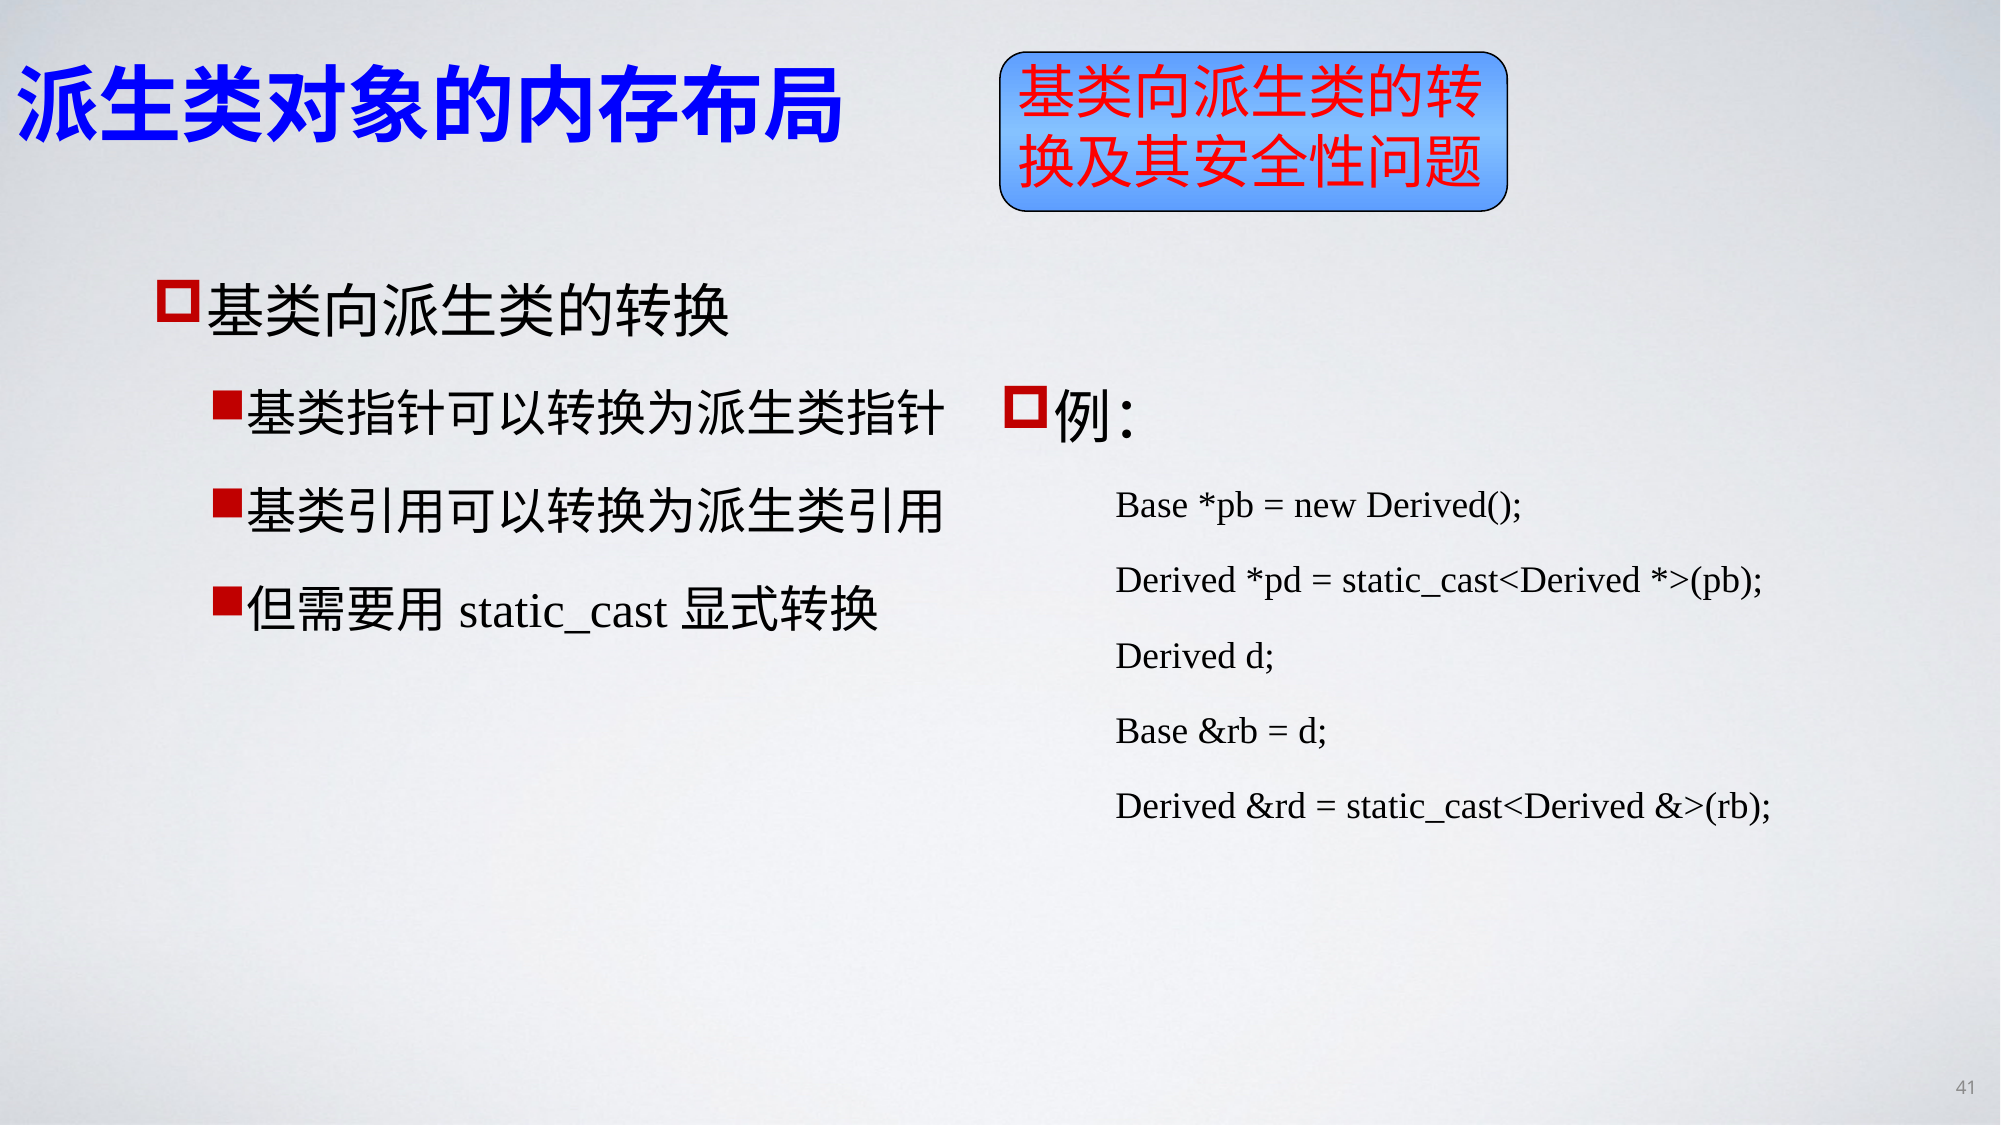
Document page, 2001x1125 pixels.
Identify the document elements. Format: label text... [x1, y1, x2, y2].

title 派生类对象的内存布局 [0, 0, 1725, 218]
slide_number 41 [1933, 1058, 1993, 1119]
picture [0, 0, 2001, 1125]
list 基类向派生类的转换 基类指针可以转换为派生类指针 基类引用可以转换为派生类引用 但需要用static_cast显式转换 例： Base *pb = new Derived(); Derived *pd = static_cast<Derived *>(pb); Derived d; Base &rb = d; Derived &rd = static_cast<Derived &>(rb); [137, 231, 1863, 1000]
